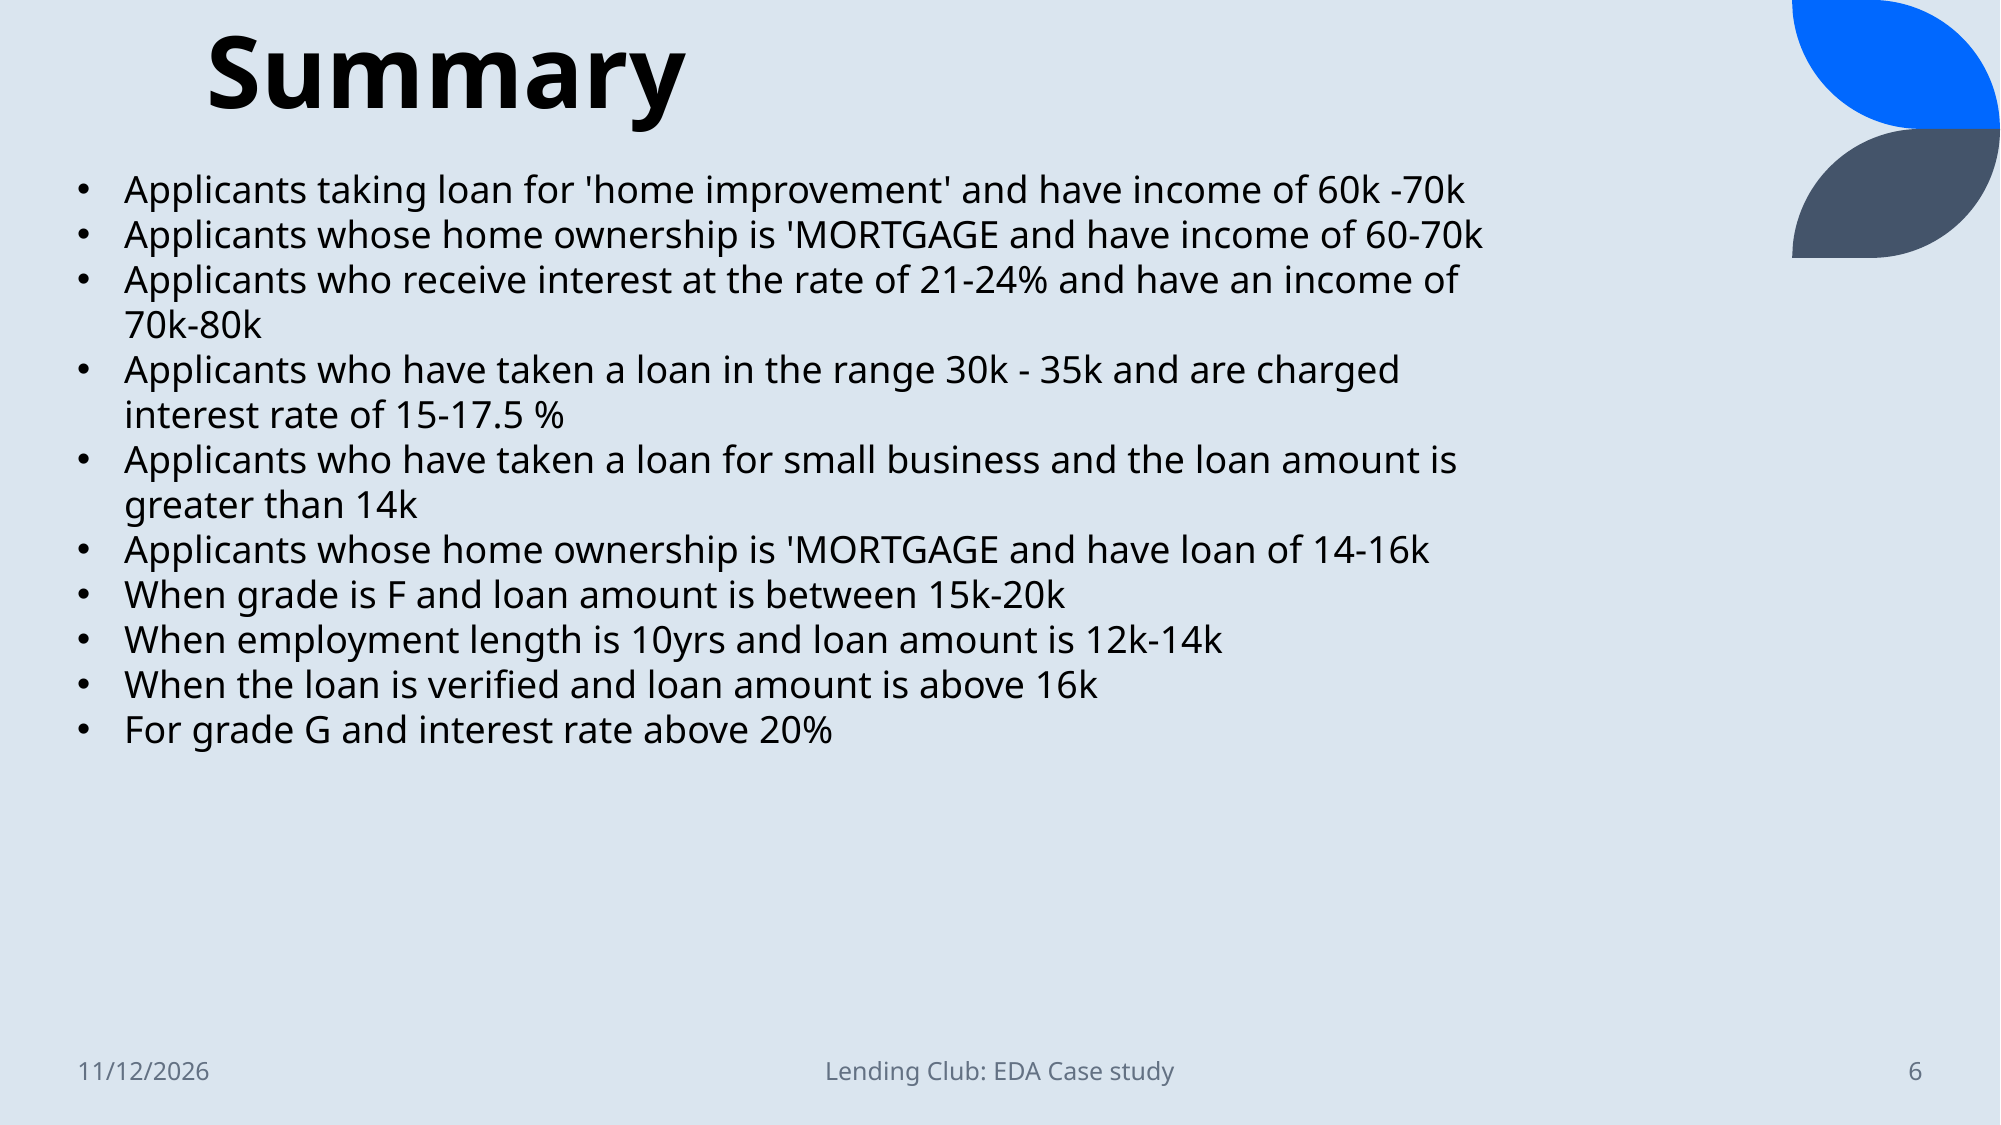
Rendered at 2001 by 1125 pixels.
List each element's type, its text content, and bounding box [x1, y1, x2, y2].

footer Lending Club: EDA Case study [662, 1042, 1338, 1103]
text_box Applicants taking loan for 'home improvement' and have income of 60k -70k Applicants whose home ownership is 'MORTGAGE and have income of 60-70k Applicants who receive interest at the rate of 21-24% and have an income of 70k-80k Applicants who have taken a loan in the range 30k - 35k and are charged interest rate of 15-17.5 % Applicants who have taken a loan for small business and the loan amount is greater than 14k Applicants whose home ownership is 'MORTGAGE and have loan of 14-16k When grade is F and loan amount is between 15k-20k When employment length is 10yrs and loan amount is 12k-14k When the loan is verified and loan amount is above 16k For grade G and interest rate above 20% [62, 158, 1500, 759]
slide_number 6 [1665, 1042, 1938, 1103]
title Summary [191, 22, 711, 138]
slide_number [62, 1042, 342, 1103]
